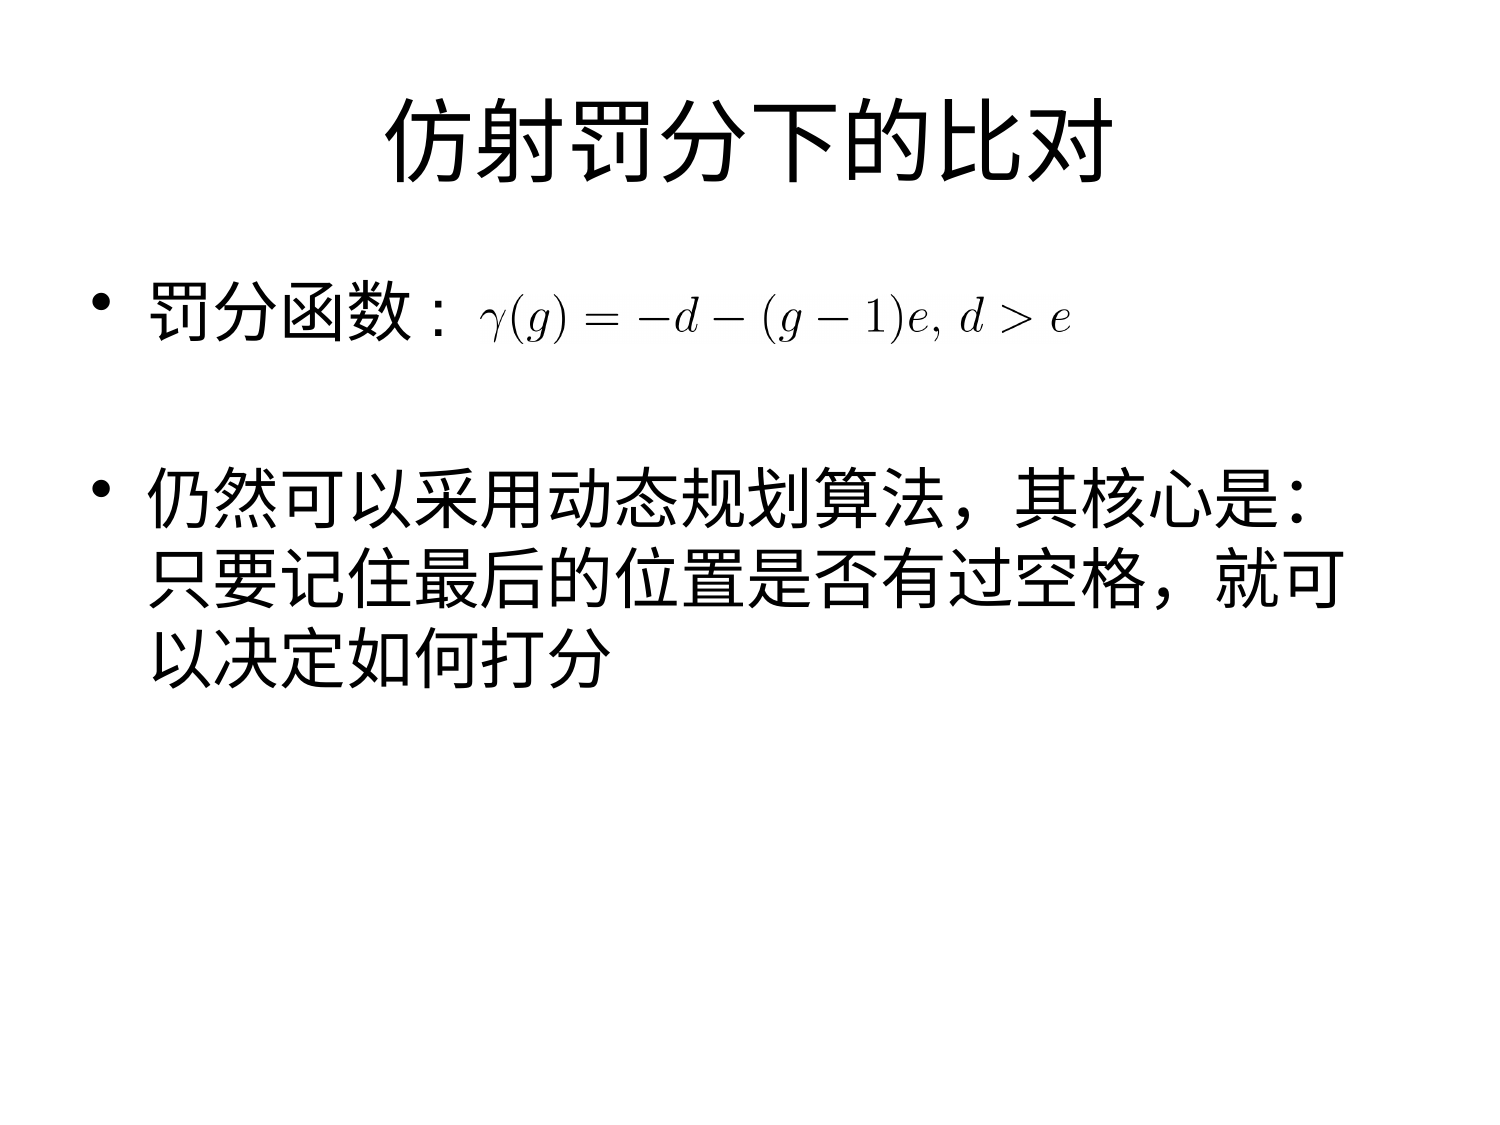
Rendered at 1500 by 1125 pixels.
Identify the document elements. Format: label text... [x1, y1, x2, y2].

title 仿射罚分下的比对 [75, 45, 1425, 233]
list 罚分函数: 仍然可以采用动态规划算法，其核心是：只要记住最后的位置是否有过空格，就可以决定如何打分 [75, 262, 1425, 1005]
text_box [478, 290, 1072, 349]
